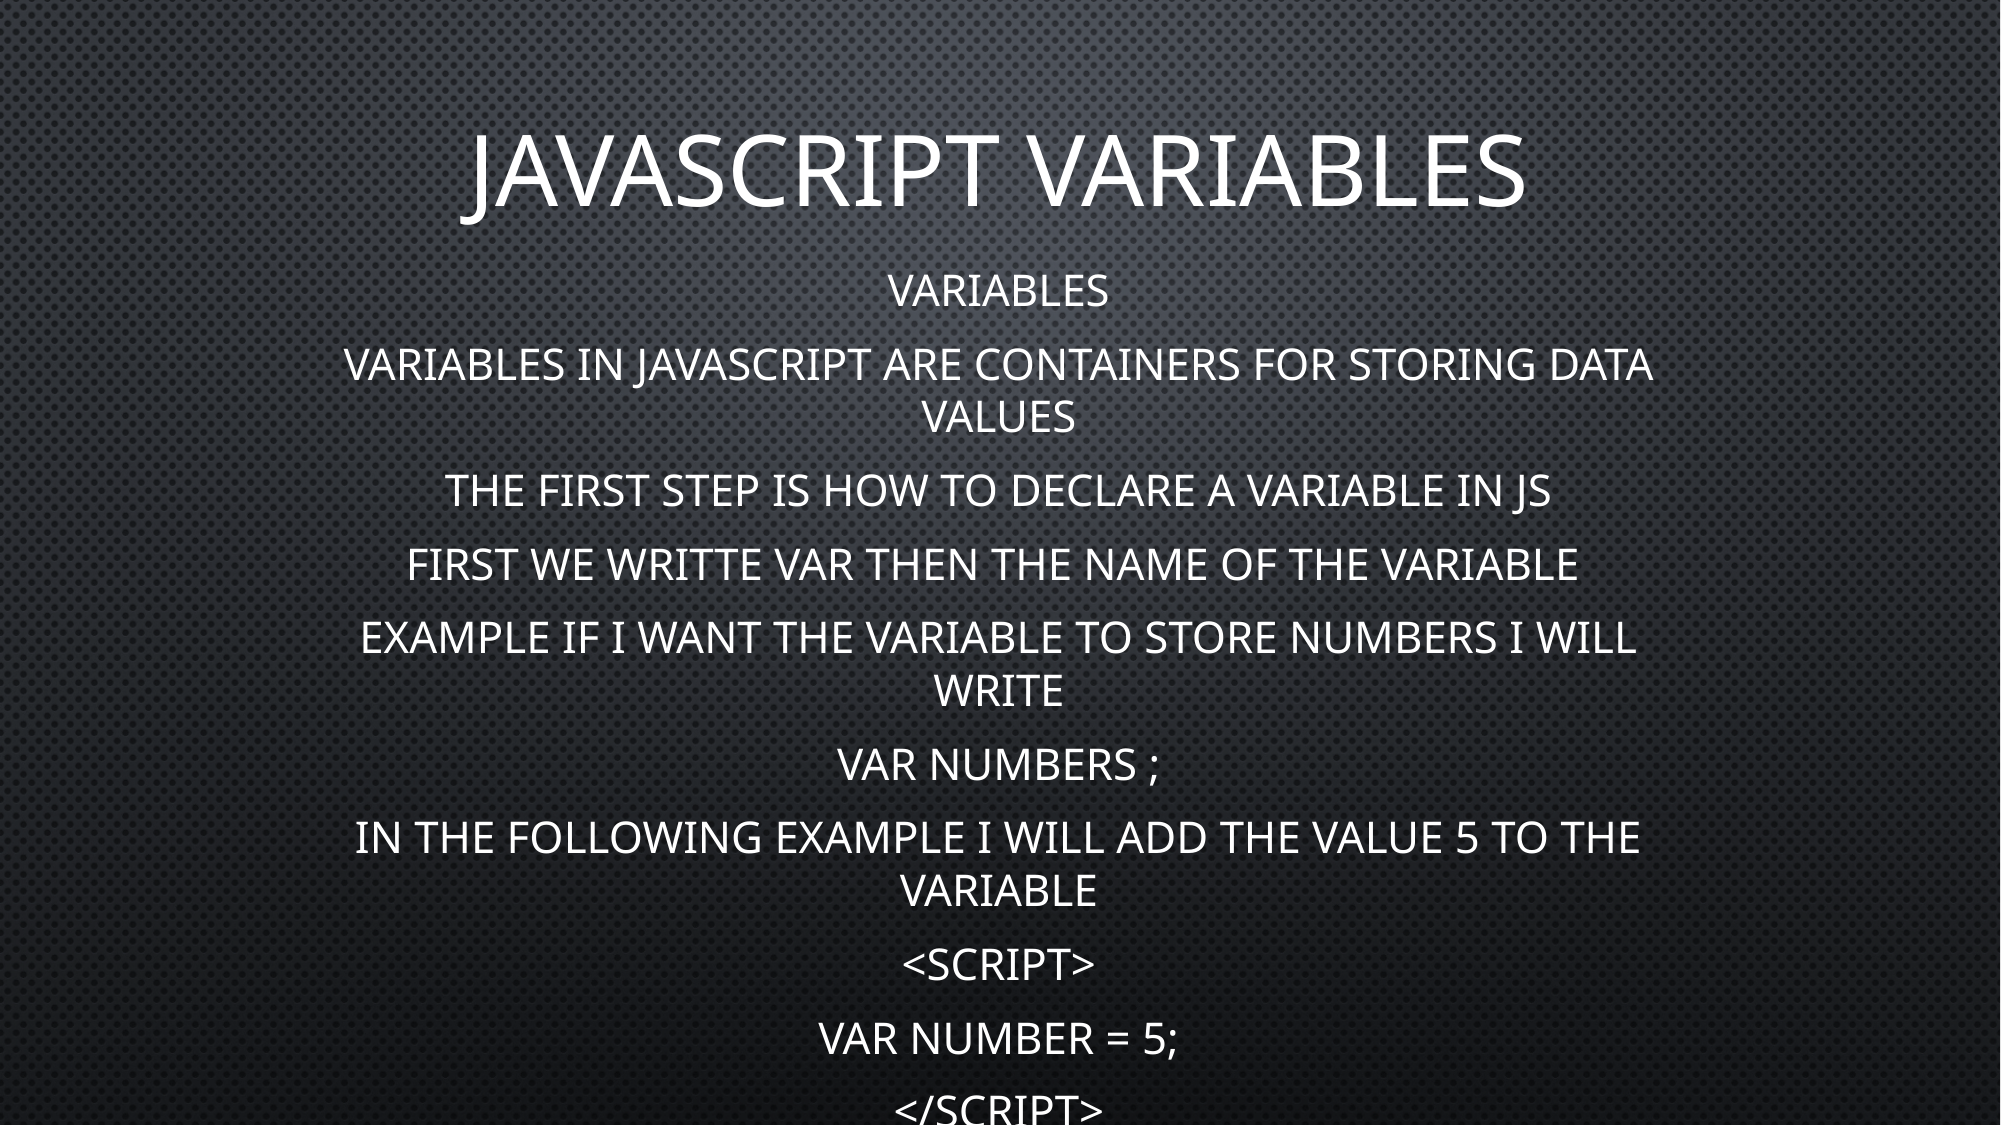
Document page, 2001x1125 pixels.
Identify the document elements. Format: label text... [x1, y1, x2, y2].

subtitle Variables Variables in JavaScript are containers for storing data values The first step is how to declare a variable in JS First we writte var then the name of the variable Example if I want the variable to store numbers I will write Var numbers ; In the following example I will add the value 5 to the variable <Script> Var number = 5; </script> [287, 255, 1711, 1082]
title JAvaScript Variables [287, 99, 1711, 235]
